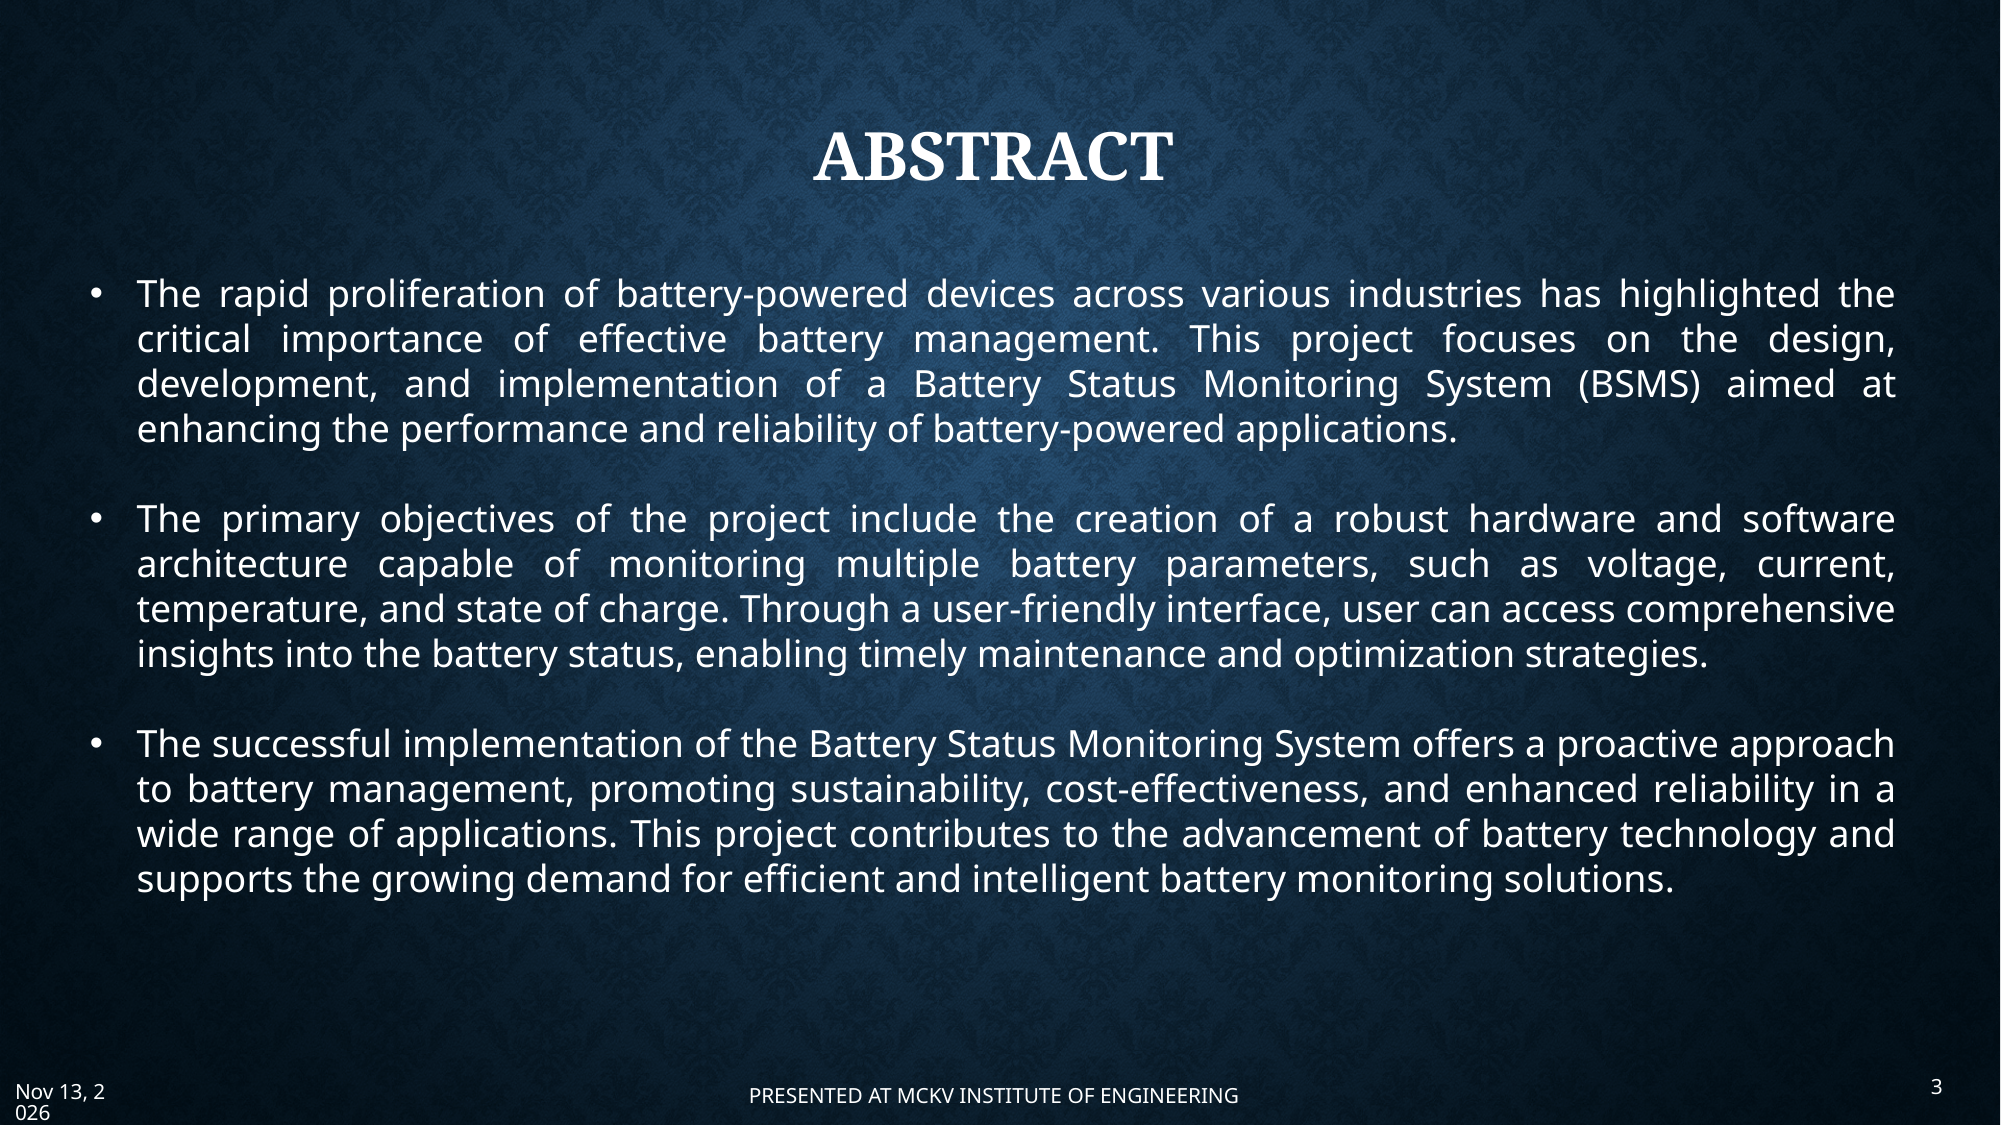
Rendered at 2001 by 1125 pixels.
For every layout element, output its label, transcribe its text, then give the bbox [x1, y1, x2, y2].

text_box The rapid proliferation of battery-powered devices across various industries has highlighted the critical importance of effective battery management. This project focuses on the design, development, and implementation of a Battery Status Monitoring System (BSMS) aimed at enhancing the performance and reliability of battery-powered applications. The primary objectives of the project include the creation of a robust hardware and software architecture capable of monitoring multiple battery parameters, such as voltage, current, temperature, and state of charge. Through a user-friendly interface, user can access comprehensive insights into the battery status, enabling timely maintenance and optimization strategies. The successful implementation of the Battery Status Monitoring System offers a proactive approach to battery management, promoting sustainability, cost-effectiveness, and enhanced reliability in a wide range of applications. This project contributes to the advancement of battery technology and supports the growing demand for efficient and intelligent battery monitoring solutions. [75, 262, 1913, 908]
slide_number 3 [1874, 1058, 1999, 1118]
slide_number 1-Dec-23 [0, 1062, 124, 1123]
title ABSTRACT [399, 112, 1588, 205]
footer PRESENTED AT MCKV INSTITUTE OF ENGINEERING [446, 1065, 1542, 1125]
